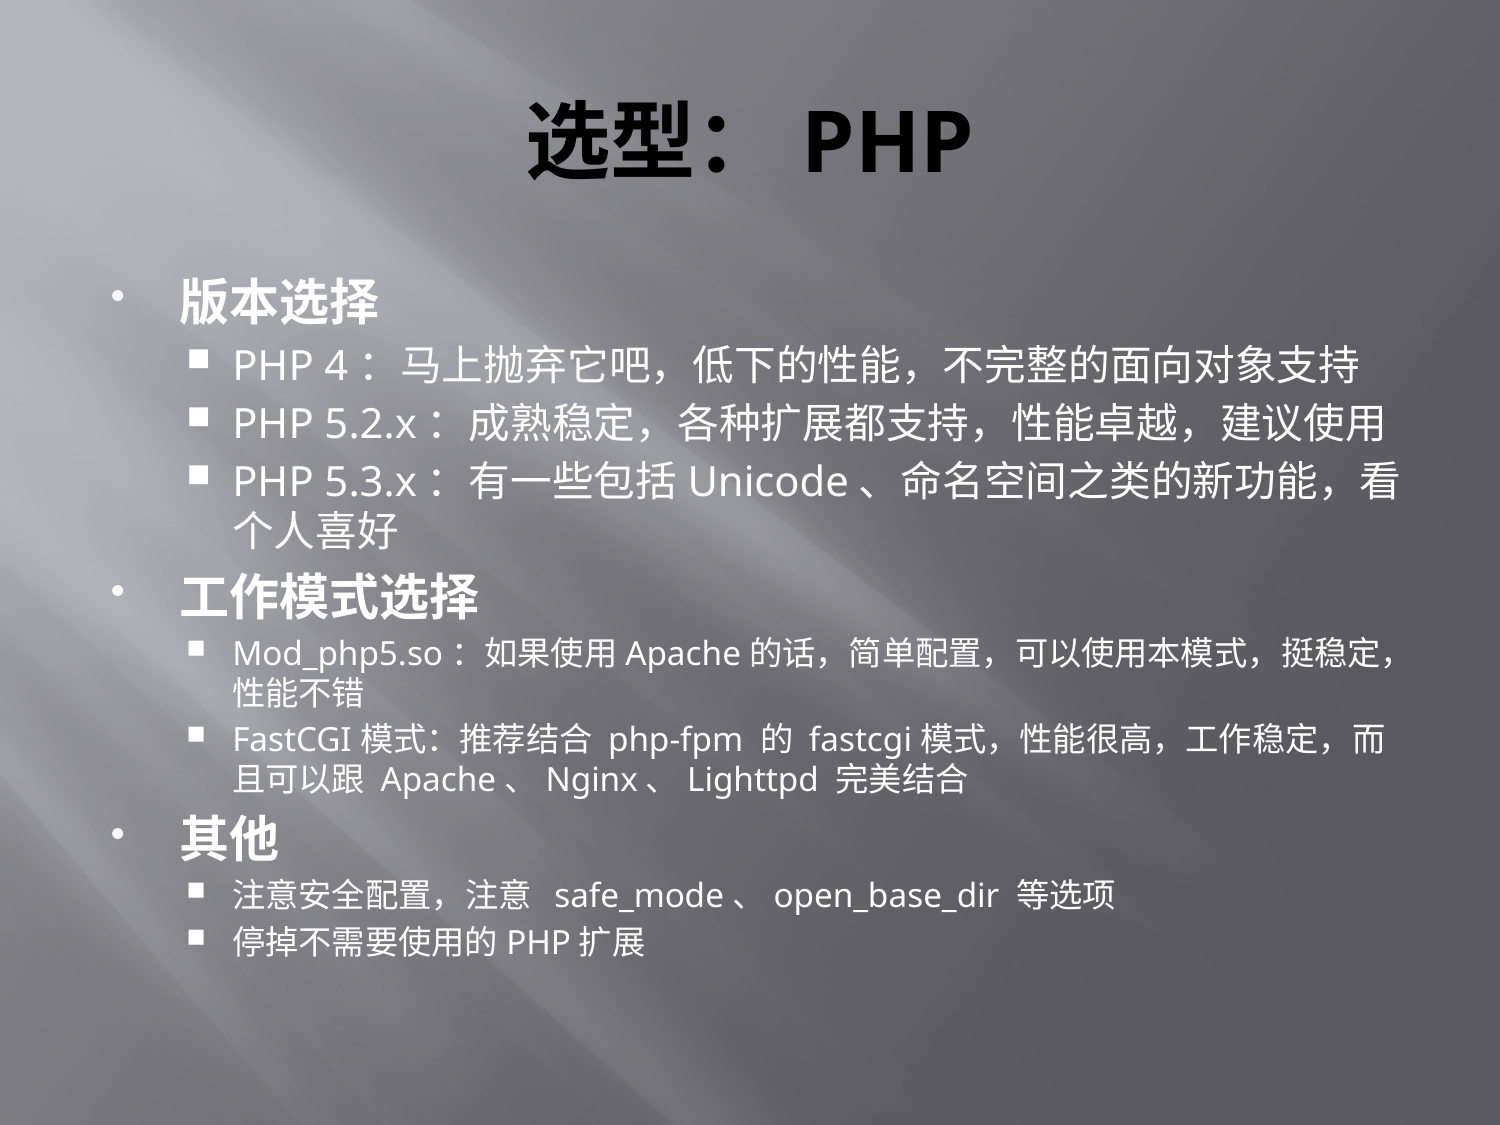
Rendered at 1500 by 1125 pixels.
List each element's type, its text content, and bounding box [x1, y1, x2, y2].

title 选型：PHP [75, 45, 1425, 233]
list 版本选择 PHP 4：马上抛弃它吧，低下的性能，不完整的面向对象支持 PHP 5.2.x：成熟稳定，各种扩展都支持，性能卓越，建议使用 PHP 5.3.x：有一些包括Unicode、命名空间之类的新功能，看个人喜好 工作模式选择 Mod_php5.so：如果使用Apache的话，简单配置，可以使用本模式，挺稳定，性能不错 FastCGI模式：推荐结合 php-fpm 的 fastcgi模式，性能很高，工作稳定，而且可以跟 Apache、Nginx、Lighttpd 完美结合 其他 注意安全配置，注意 safe_mode、open_base_dir 等选项 停掉不需要使用的PHP扩展 [75, 262, 1425, 1035]
